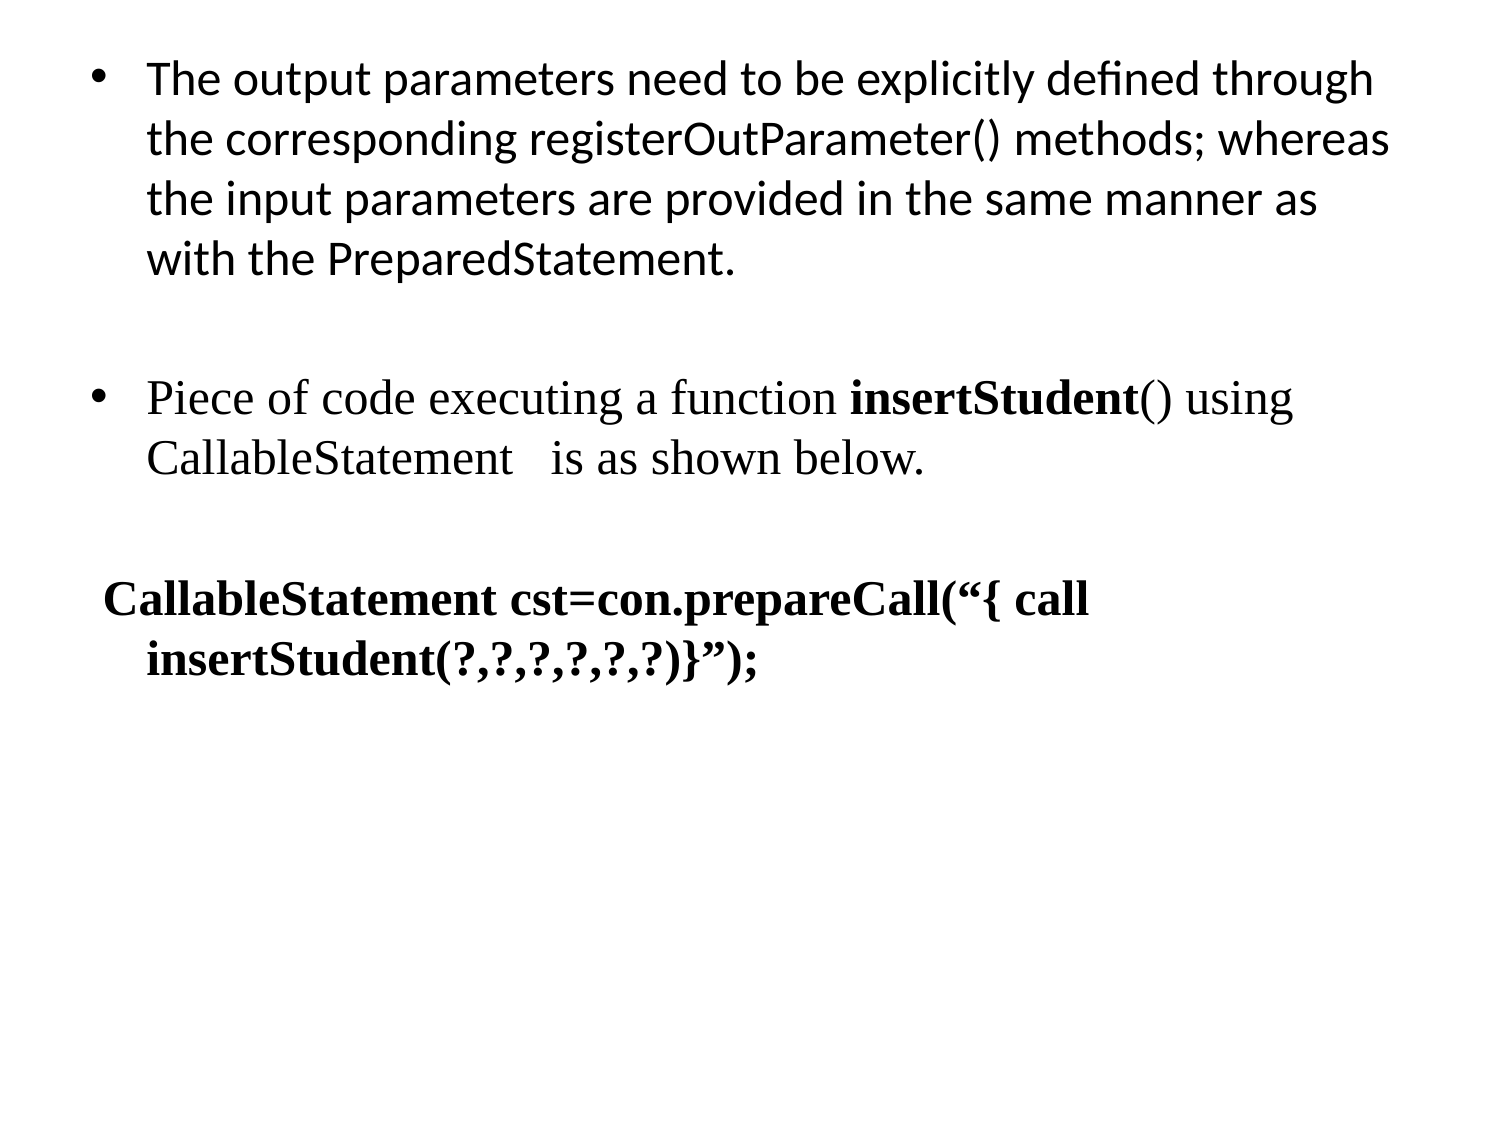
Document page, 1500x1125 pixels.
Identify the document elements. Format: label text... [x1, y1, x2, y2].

list The output parameters need to be explicitly defined through the corresponding registerOutParameter() methods; whereas the input parameters are provided in the same manner as with the PreparedStatement. Piece of code executing a function insertStudent() using CallableStatement is as shown below. CallableStatement cst=con.prepareCall(“{ call insertStudent(?,?,?,?,?,?)}”); [75, 37, 1425, 1005]
